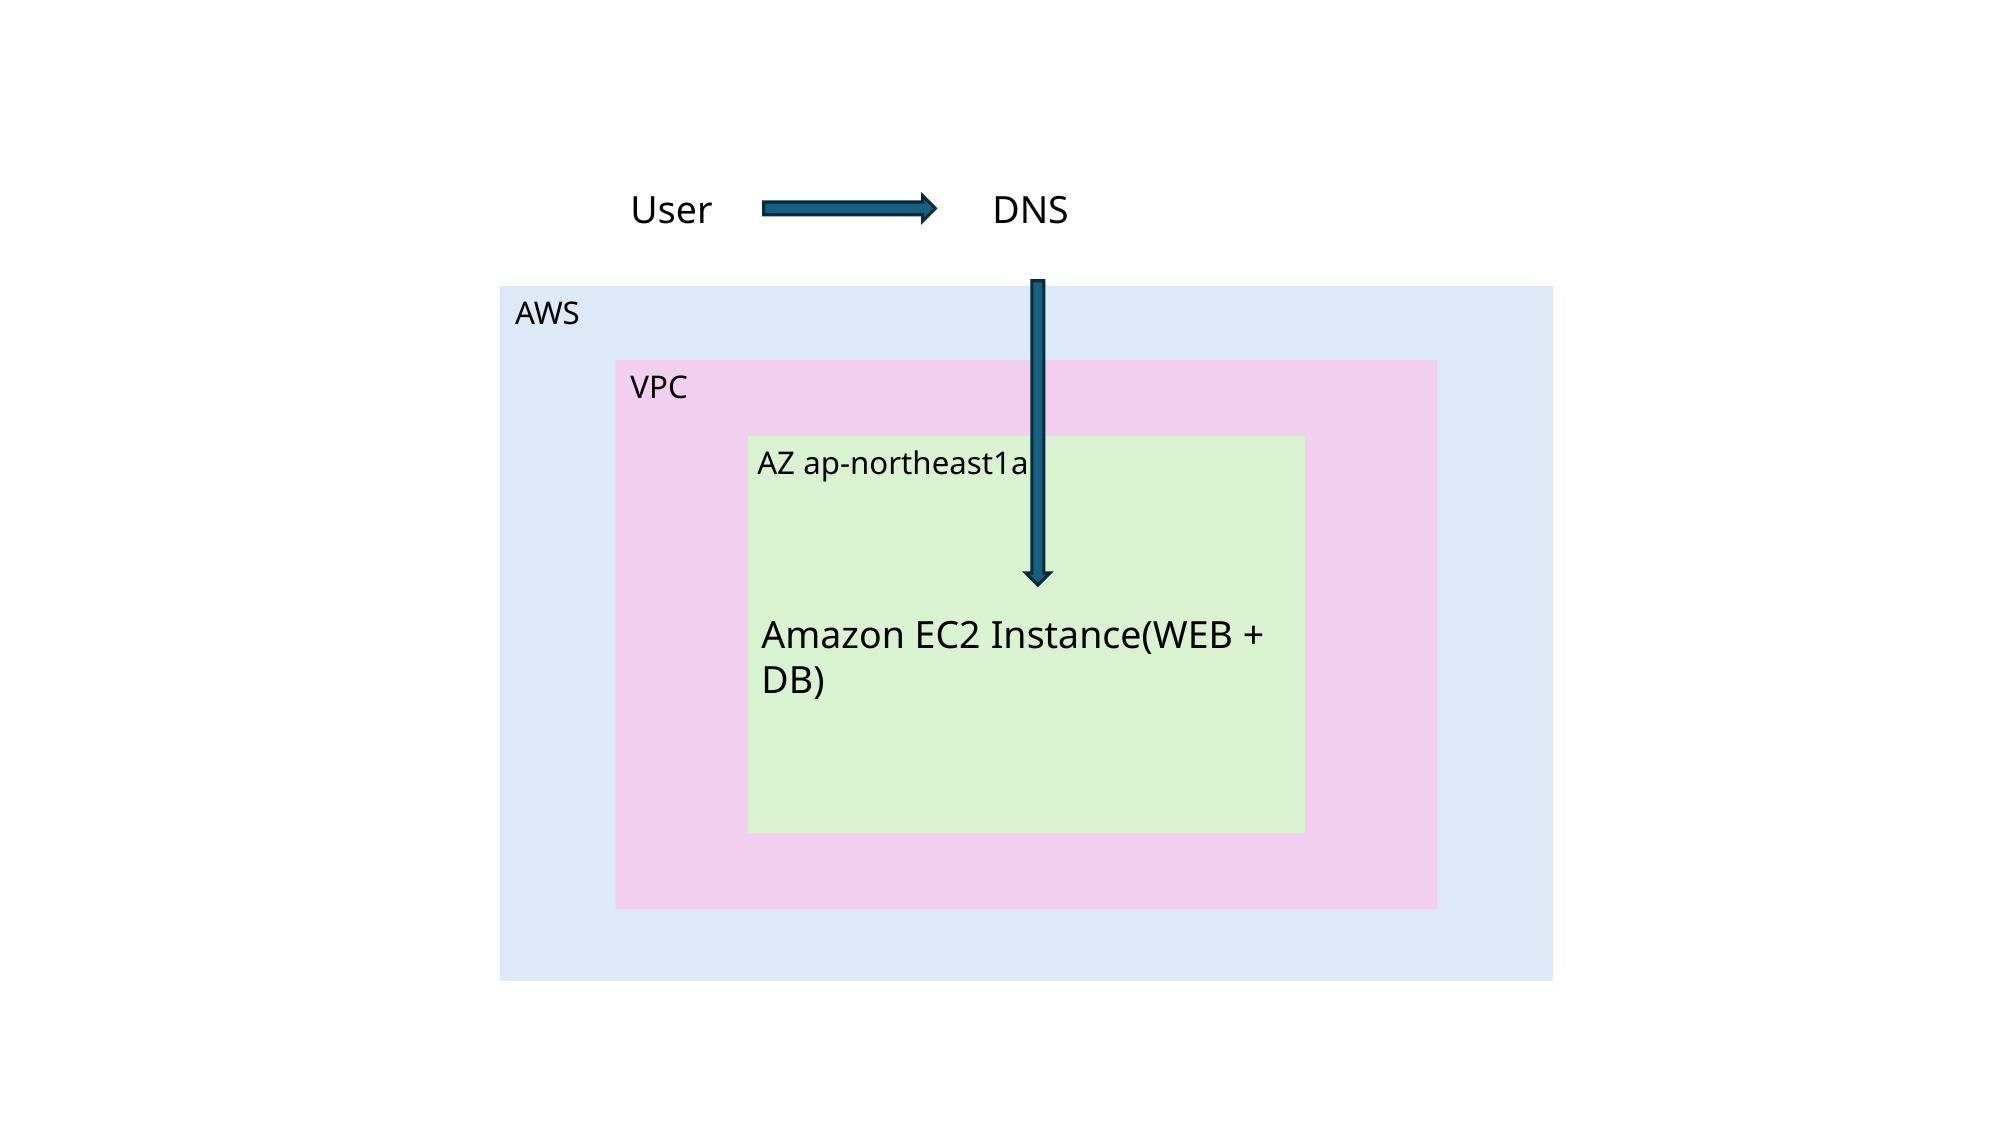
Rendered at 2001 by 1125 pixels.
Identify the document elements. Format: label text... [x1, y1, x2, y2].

text_box [1022, 489, 1054, 588]
text_box [498, 284, 1555, 983]
text_box [614, 358, 1439, 911]
text_box VPC [615, 360, 744, 413]
text_box [747, 709, 1306, 835]
text_box AZ ap-northeast1a [742, 435, 1105, 489]
text_box DNS [977, 178, 1105, 239]
text_box User [615, 178, 744, 239]
text_box [762, 191, 938, 225]
text_box [1030, 279, 1046, 435]
text_box AWS [499, 286, 628, 339]
text_box [747, 434, 1306, 603]
text_box Amazon EC2 Instance(WEB + DB) [746, 603, 1330, 709]
